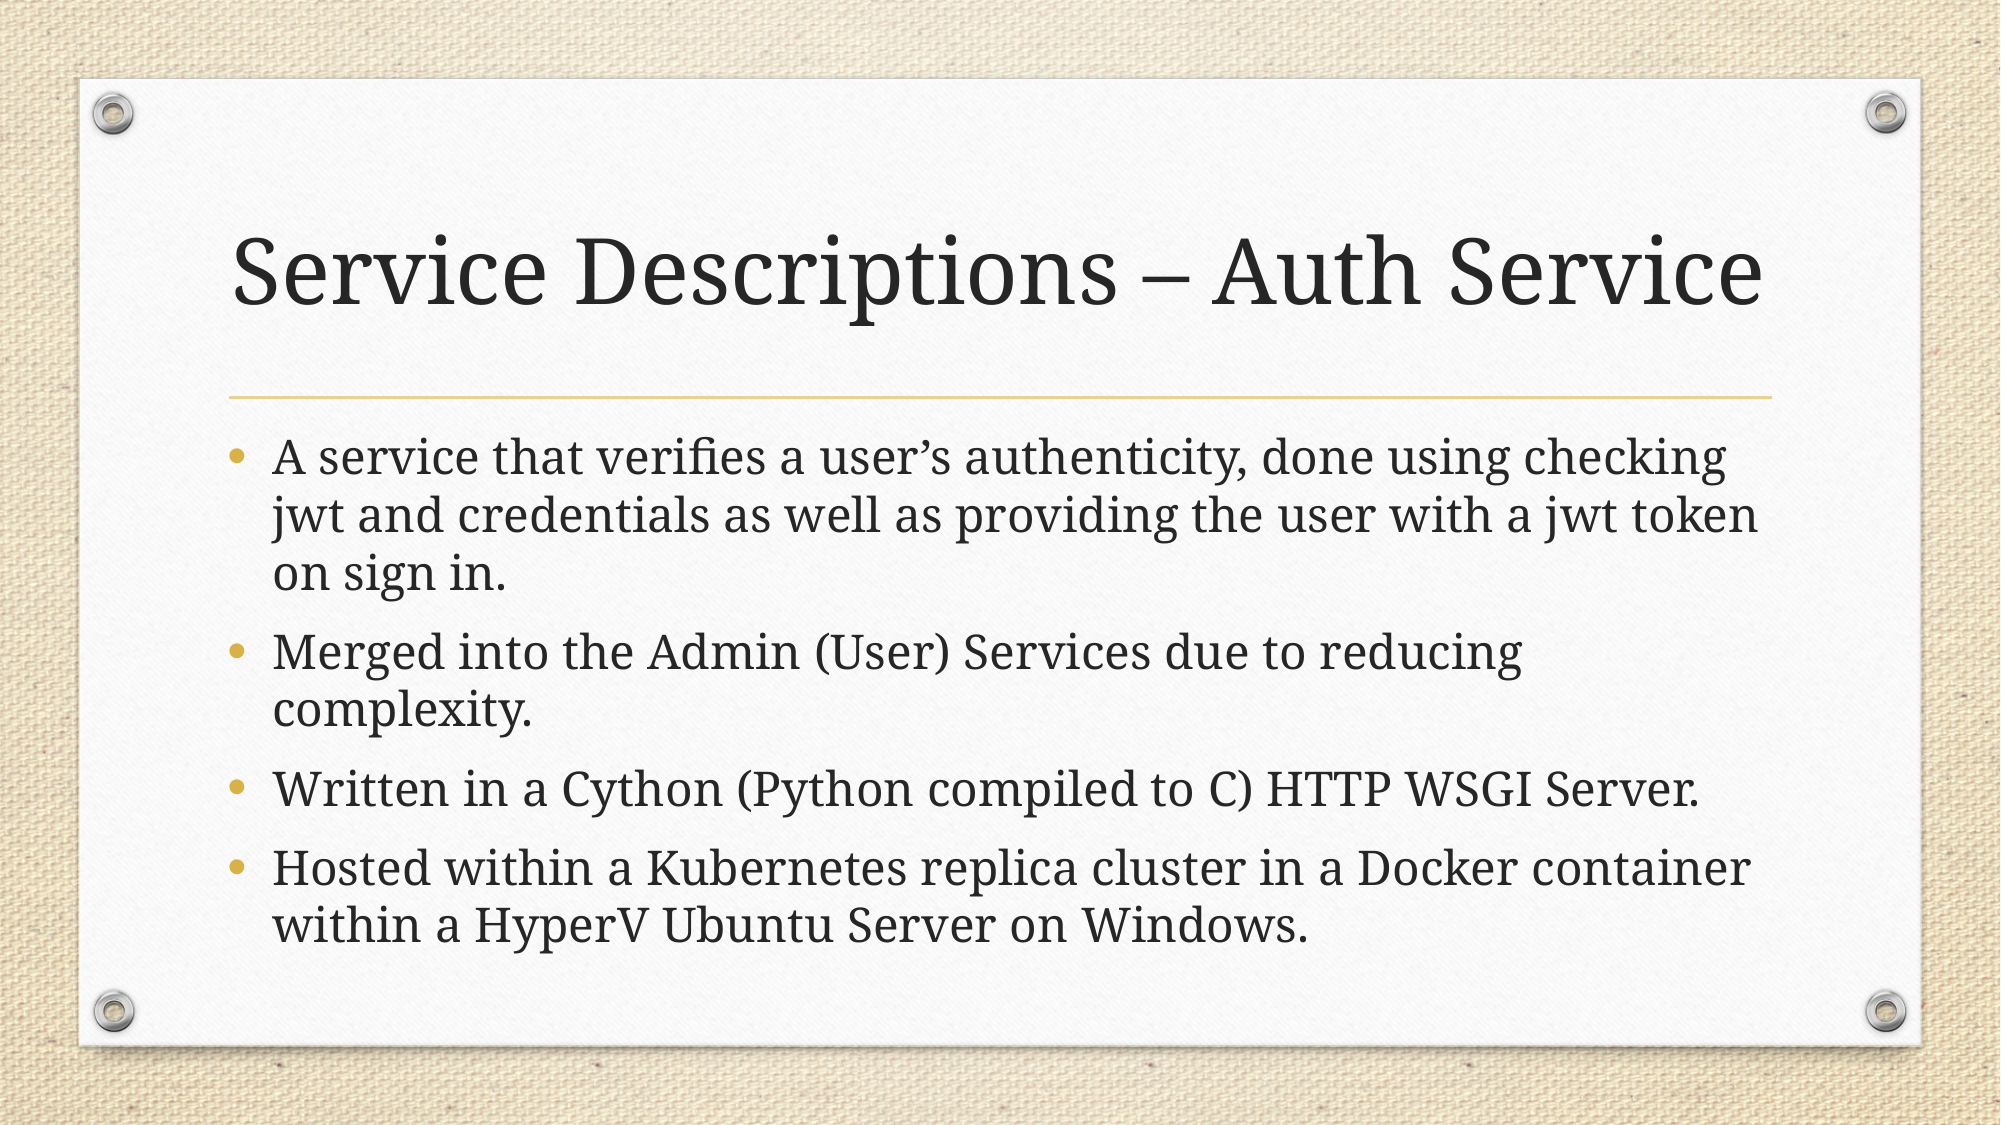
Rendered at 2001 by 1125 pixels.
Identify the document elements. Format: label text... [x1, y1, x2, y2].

picture [0, 0, 2001, 1125]
title Service Descriptions – Auth Service [212, 161, 1788, 375]
list A service that verifies a user’s authenticity, done using checking jwt and credentials as well as providing the user with a jwt token on sign in. Merged into the Admin (User) Services due to reducing complexity. Written in a Cython (Python compiled to C) HTTP WSGI Server. Hosted within a Kubernetes replica cluster in a Docker container within a HyperV Ubuntu Server on Windows. [212, 419, 1788, 964]
